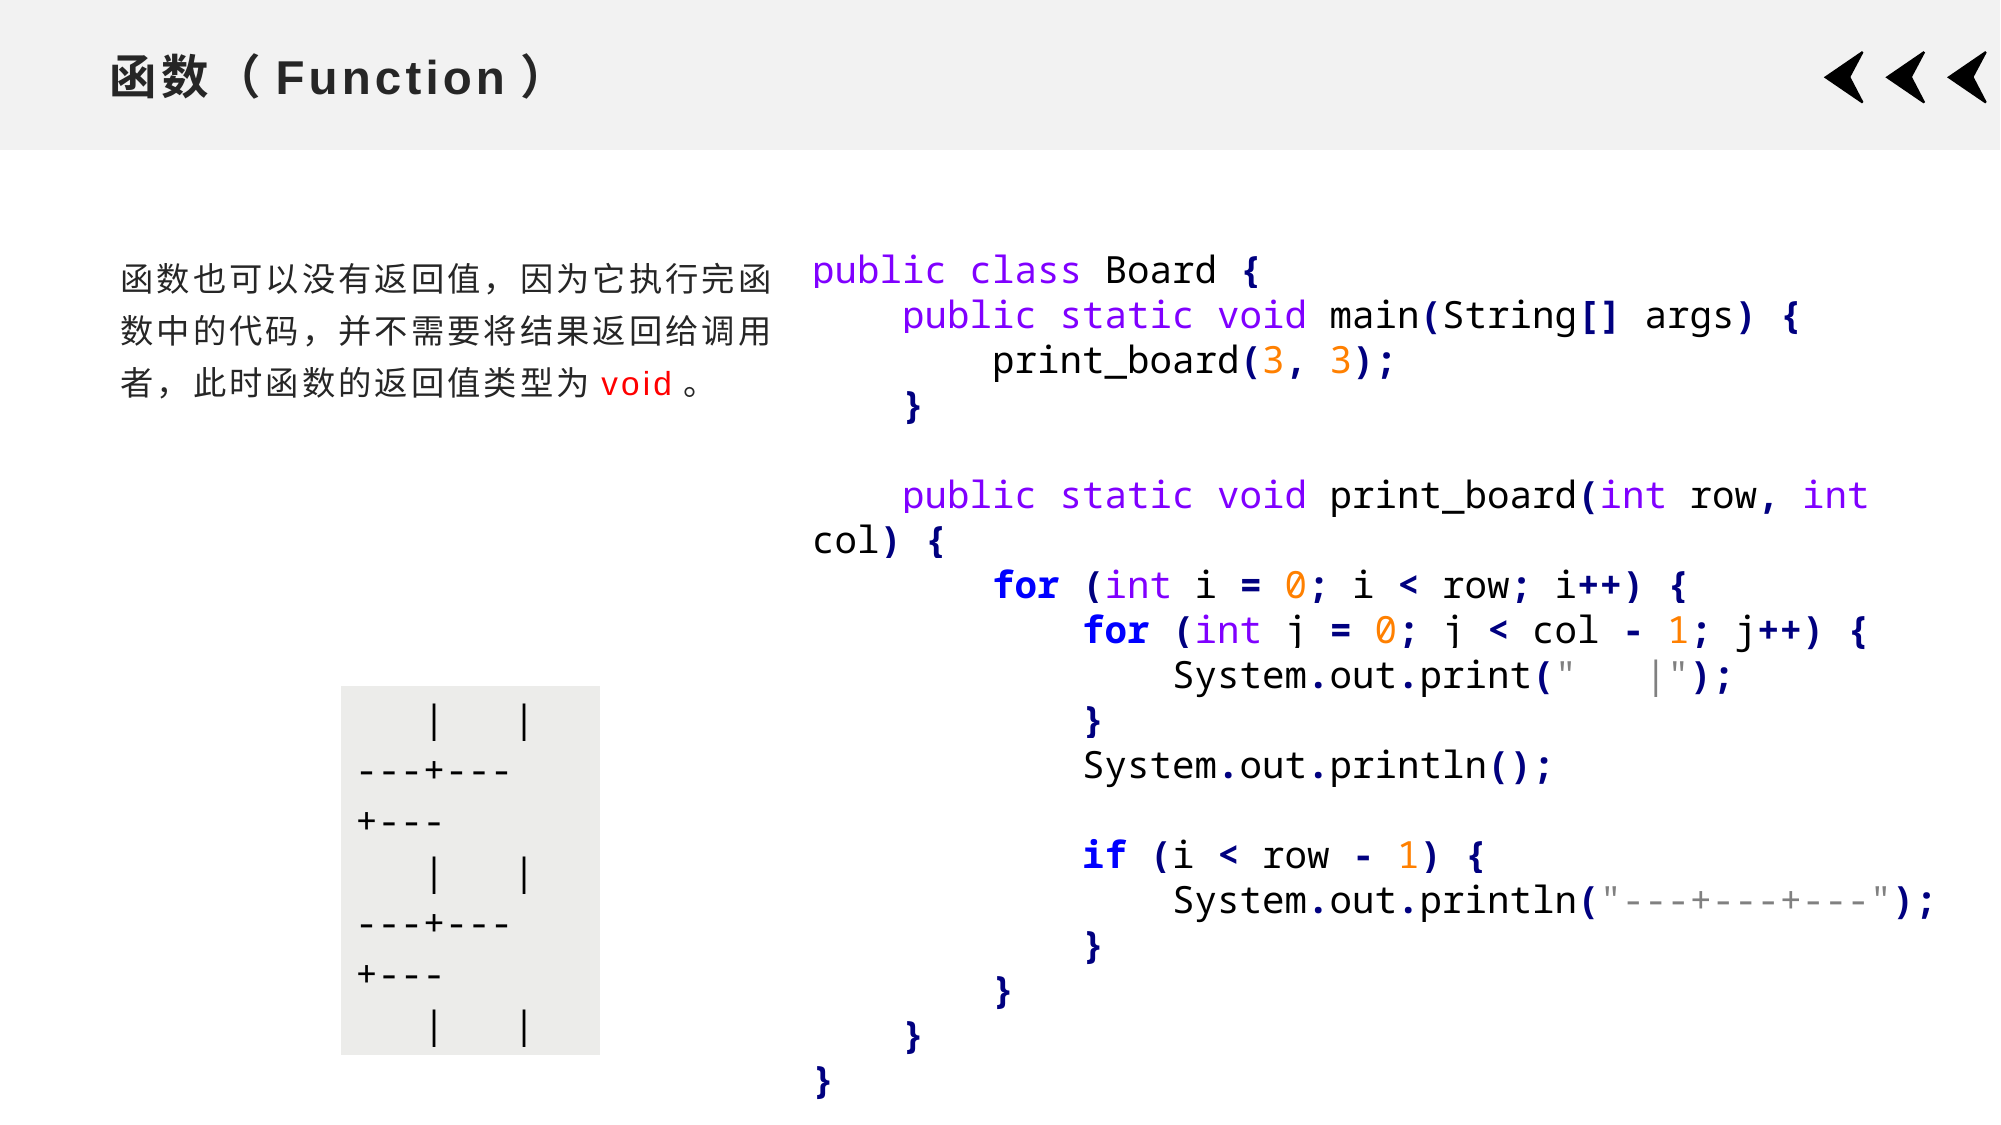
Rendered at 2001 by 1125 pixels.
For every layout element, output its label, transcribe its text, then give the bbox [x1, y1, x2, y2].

table_header | | ---+---+--- | | ---+---+--- | | [341, 686, 600, 1055]
title 函数（Function） [95, 38, 1906, 112]
text_box public class Board { public static void main(String[] args) { print_board(3, 3); } public static void print_board(int row, int col) { for (int i = 0; i < row; i++) { for (int j = 0; j < col - 1; j++) { System.out.print(" |"); } System.out.println(); if (i < row - 1) { System.out.println("---+---+---"); } } } } [797, 238, 1957, 1109]
list 函数也可以没有返回值，因为它执行完函数中的代码，并不需要将结果返回给调用者，此时函数的返回值类型为void。 [105, 238, 797, 440]
